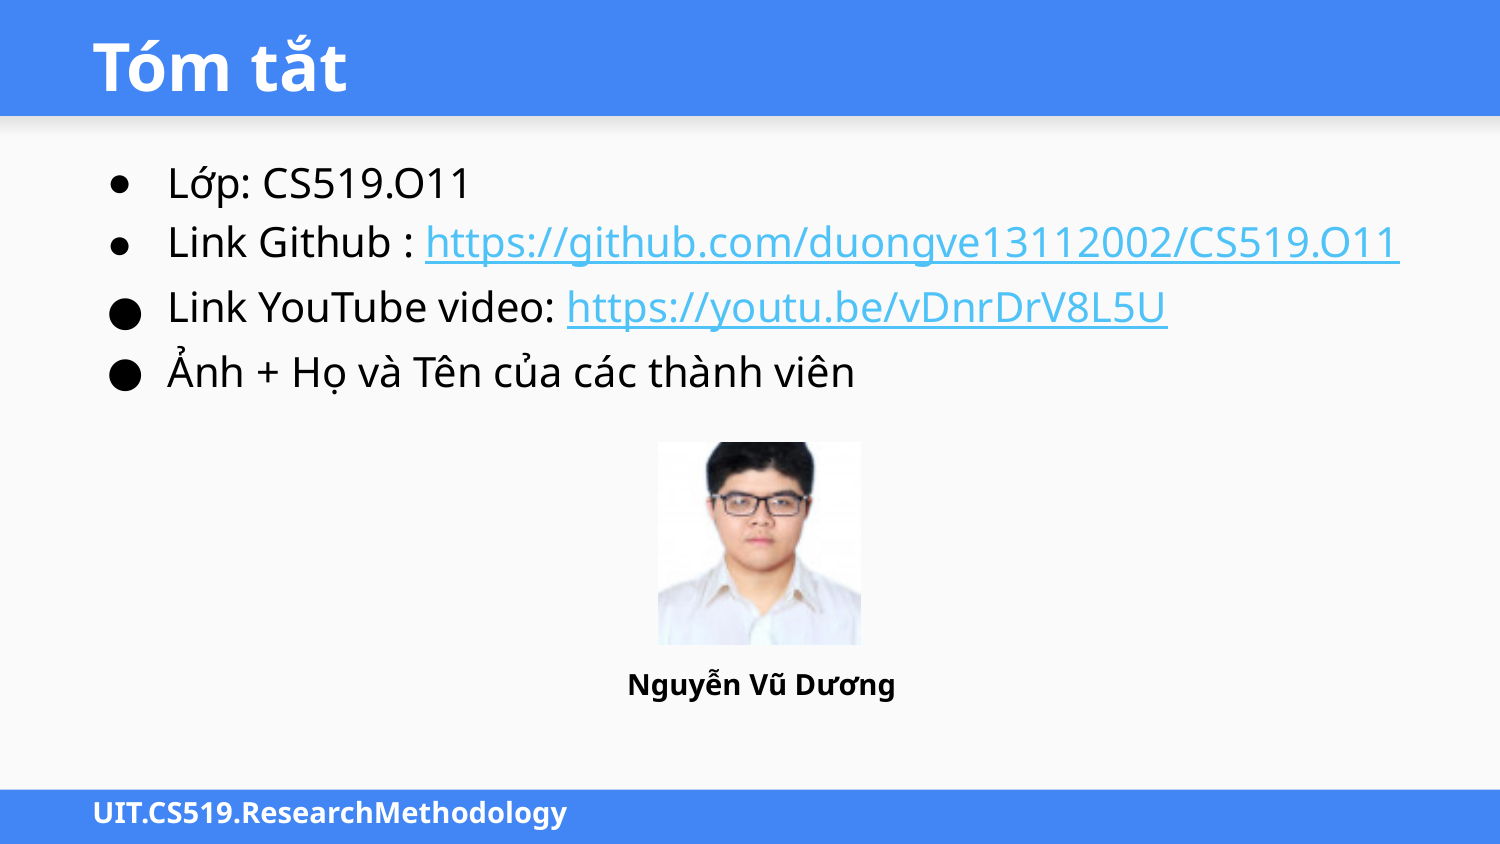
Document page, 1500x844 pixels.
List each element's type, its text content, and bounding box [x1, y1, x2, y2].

title Tóm tắt [77, 9, 1427, 120]
text_box Nguyễn Vũ Dương [612, 658, 912, 709]
list Lớp: CS519.O11 Link Github : https://github.com/duongve13112002/CS519.O11 Link YouTube video: https://youtu.be/vDnrDrV8L5U Ảnh + Họ và Tên của các thành viên [77, 134, 1427, 776]
picture [657, 442, 861, 646]
